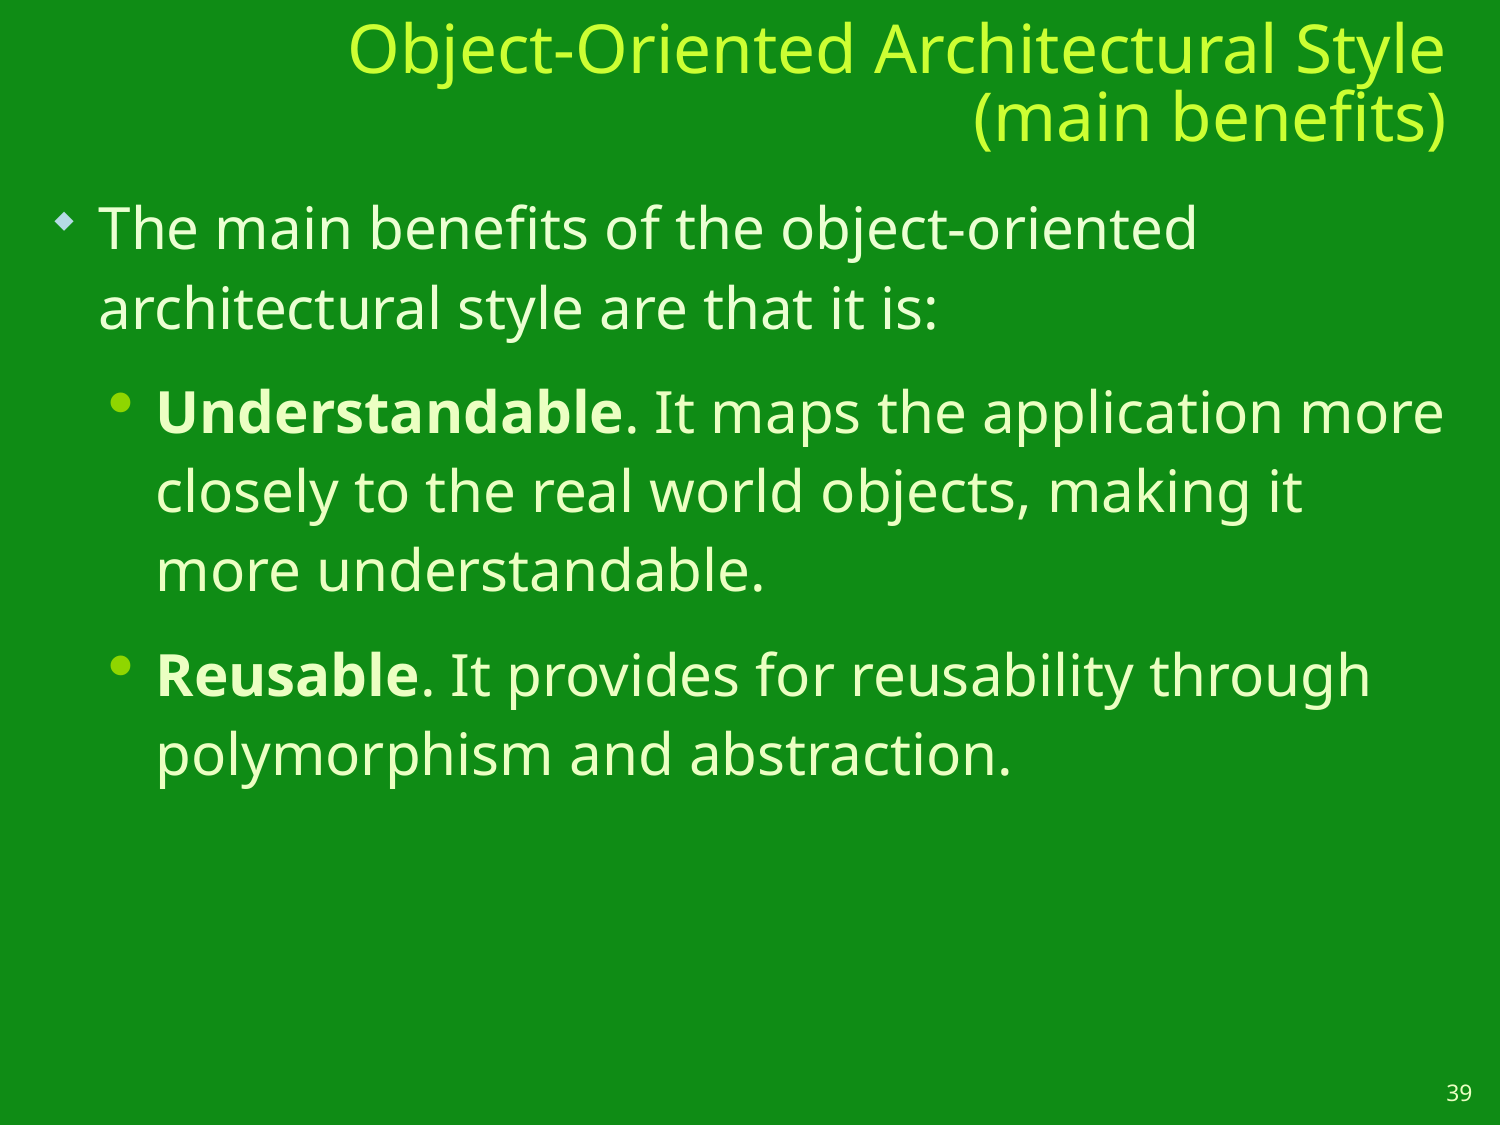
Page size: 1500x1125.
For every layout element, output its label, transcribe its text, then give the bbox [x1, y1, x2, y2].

slide_number 39 [1412, 1074, 1488, 1113]
title Object-Oriented Architectural Style (main benefits) [37, 12, 1463, 163]
list The main benefits of the object-oriented architectural style are that it is: Understandable. It maps the application more closely to the real world objects, making it more understandable. Reusable. It provides for reusability through polymorphism and abstraction. [37, 174, 1463, 1100]
